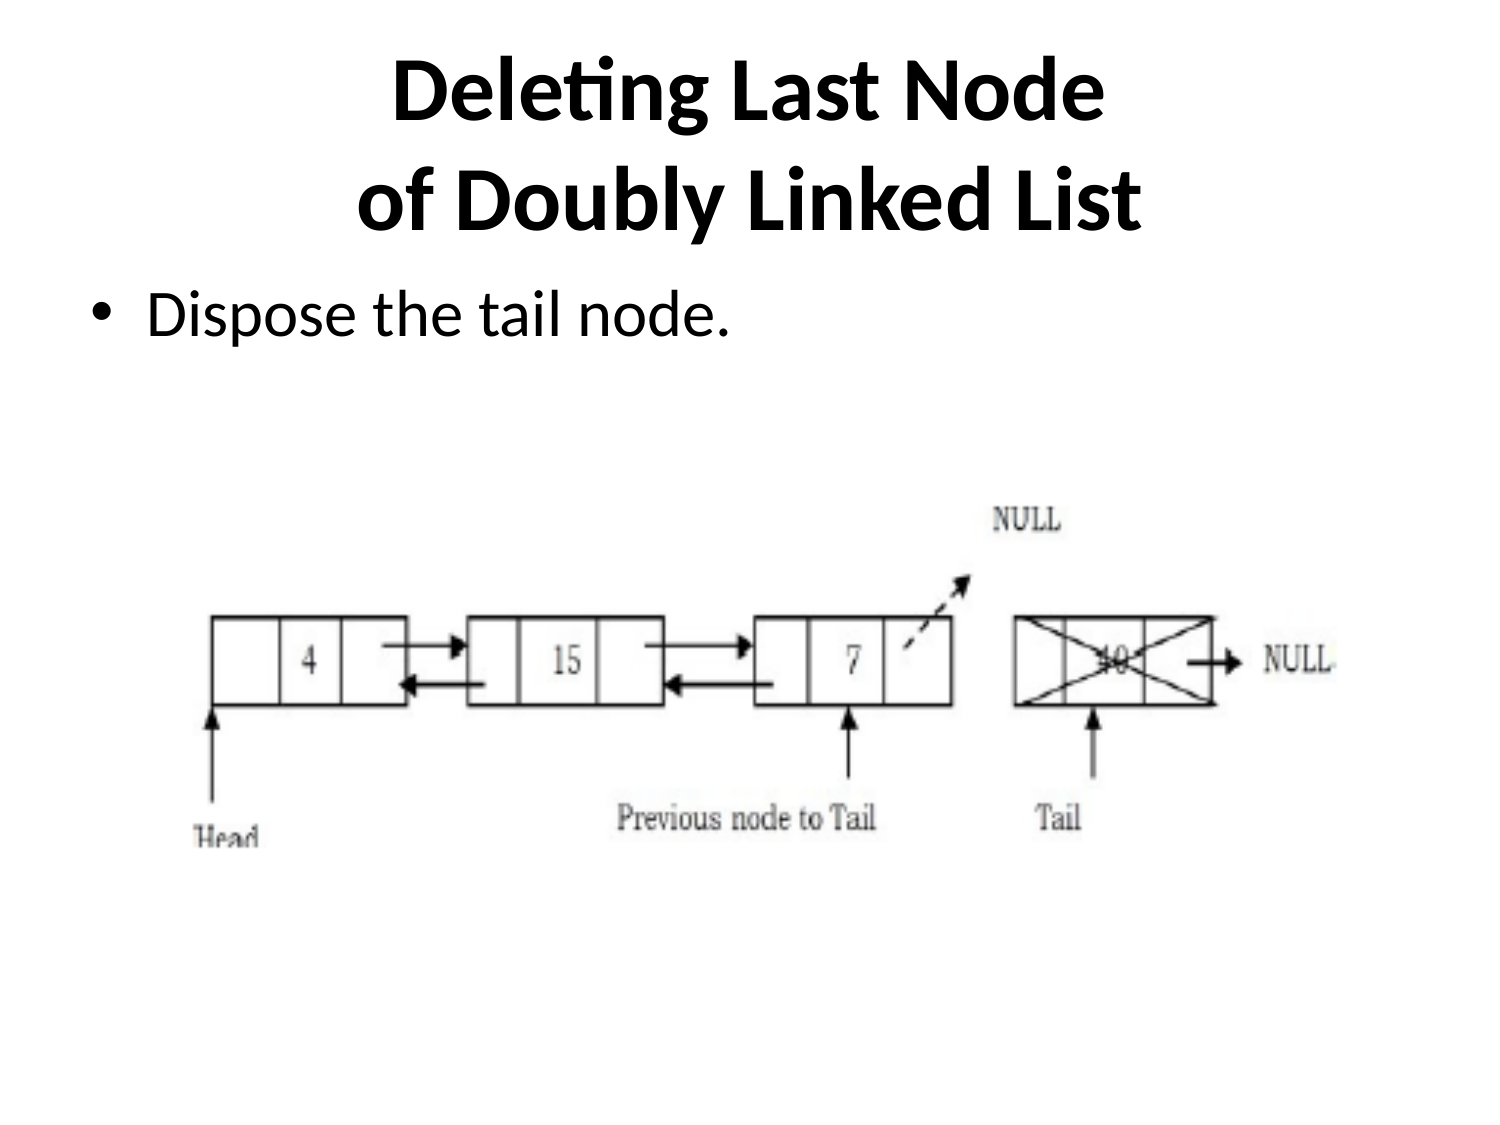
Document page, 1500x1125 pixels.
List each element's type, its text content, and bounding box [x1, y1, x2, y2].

title Deleting Last Node of Doubly Linked List [75, 45, 1425, 233]
list Dispose the tail node. [75, 262, 1425, 1005]
picture [162, 487, 1356, 863]
